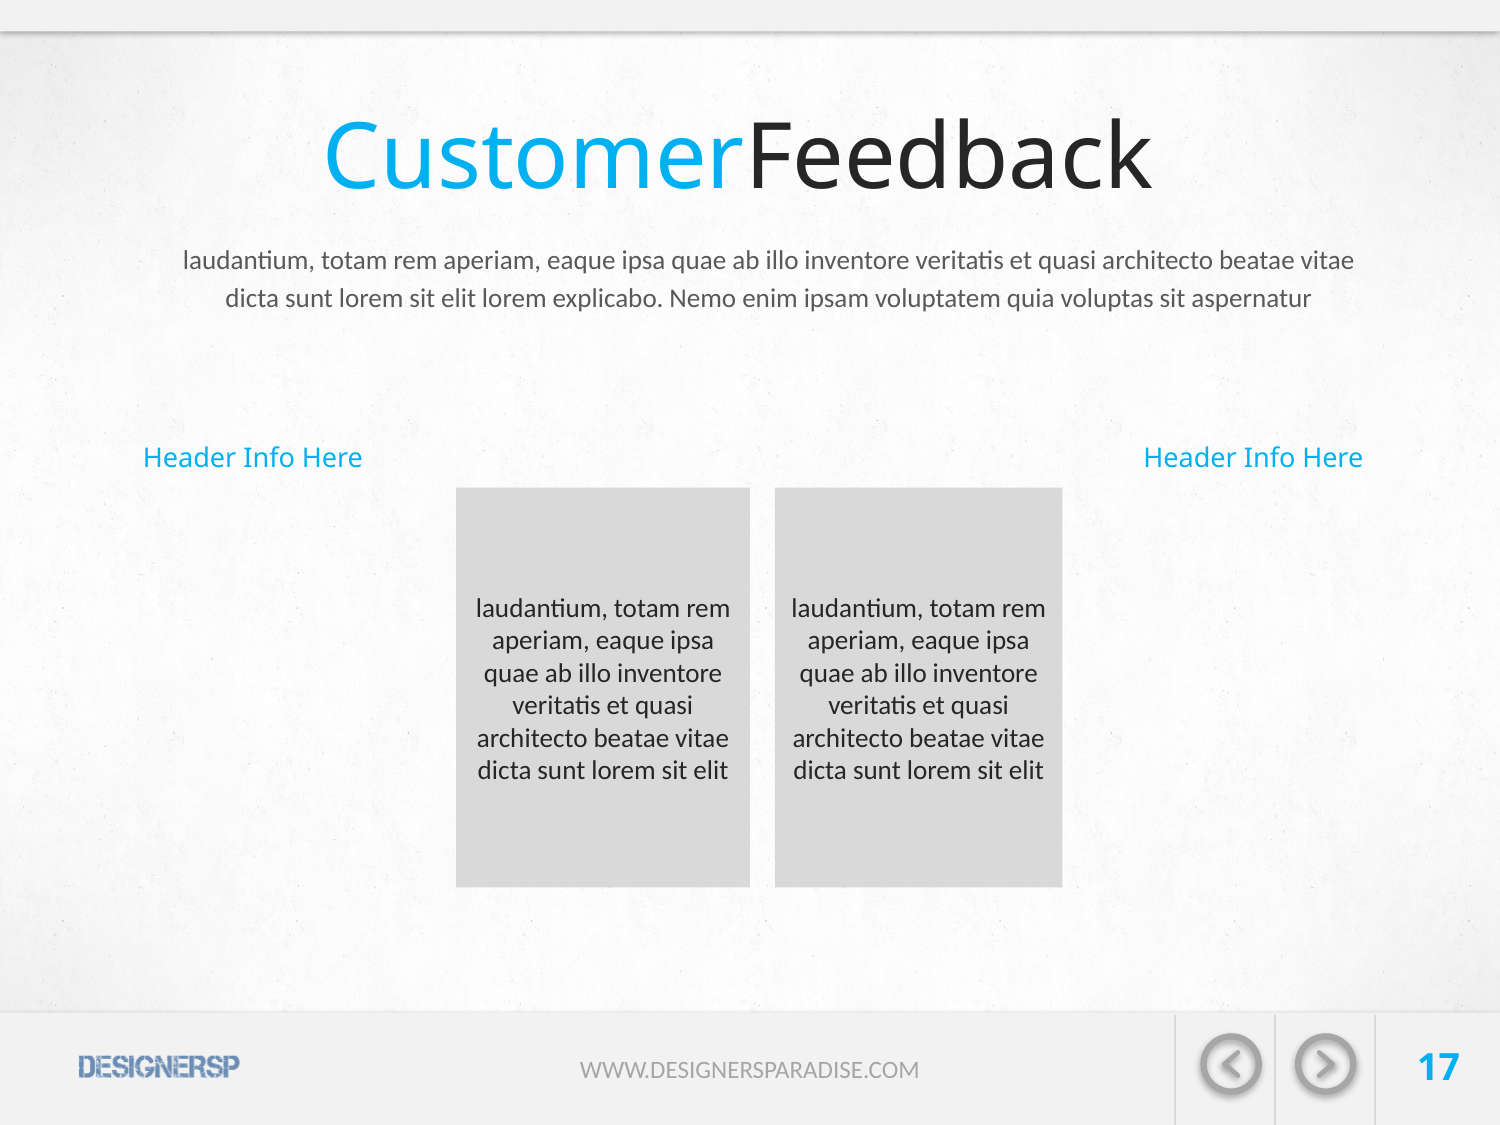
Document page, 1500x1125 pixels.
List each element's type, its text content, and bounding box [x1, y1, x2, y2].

slide_number 17 [1400, 1033, 1475, 1105]
list laudantium, totam rem aperiam, eaque ipsa quae ab illo inventore veritatis et quasi architecto beatae vitae dicta sunt lorem sit elit [456, 487, 750, 888]
footer WWW.DESIGNERSPARADISE.COM [512, 1038, 988, 1099]
list laudantium, totam rem aperiam, eaque ipsa quae ab illo inventore veritatis et quasi architecto beatae vitae dicta sunt lorem sit elit [774, 487, 1063, 888]
picture [0, 32, 1500, 1012]
list Header Info Here [1106, 433, 1400, 500]
title CustomerFeedback [75, 58, 1425, 246]
list laudantium, totam rem aperiam, eaque ipsa quae ab illo inventore veritatis et quasi architecto beatae vitae dicta sunt lorem sit elit lorem explicabo. Nemo enim ipsam voluptatem quia voluptas sit aspernatur [137, 224, 1400, 330]
list Header Info Here [106, 433, 400, 500]
